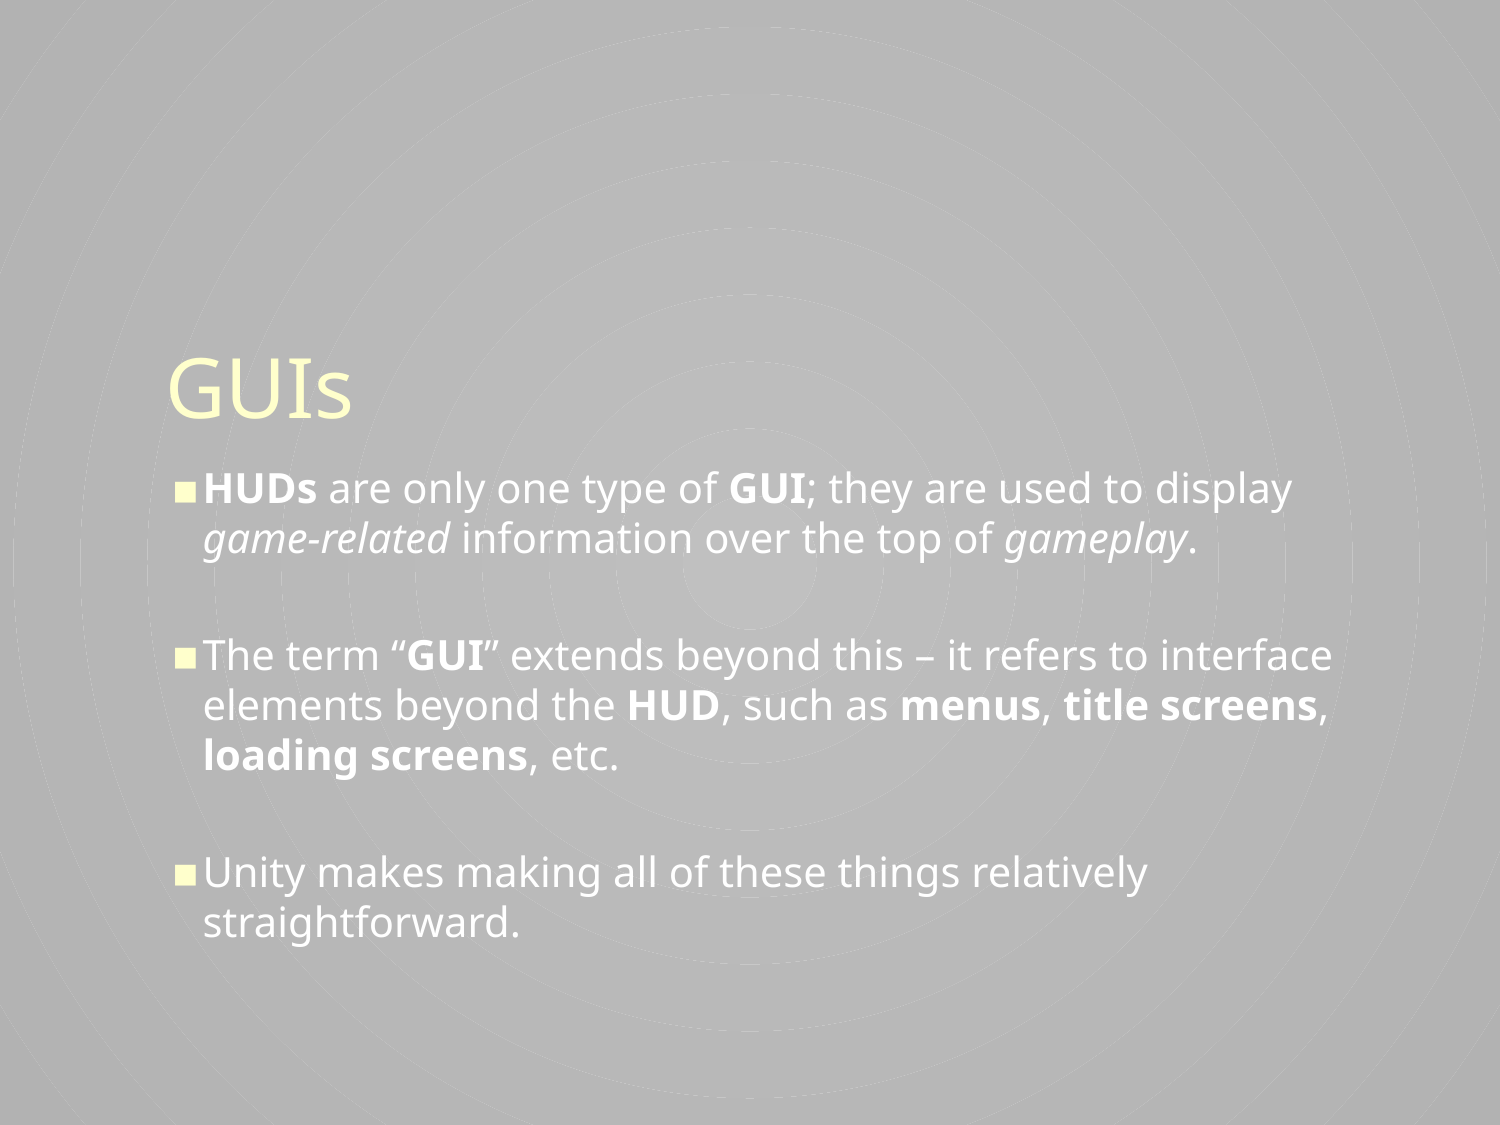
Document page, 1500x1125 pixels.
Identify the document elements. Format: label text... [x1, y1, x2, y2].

title GUIs [150, 253, 1350, 443]
list HUDs are only one type of GUI; they are used to display game-related information over the top of gameplay. The term “GUI” extends beyond this – it refers to interface elements beyond the HUD, such as menus, title screens, loading screens, etc. Unity makes making all of these things relatively straightforward. [150, 454, 1350, 1035]
